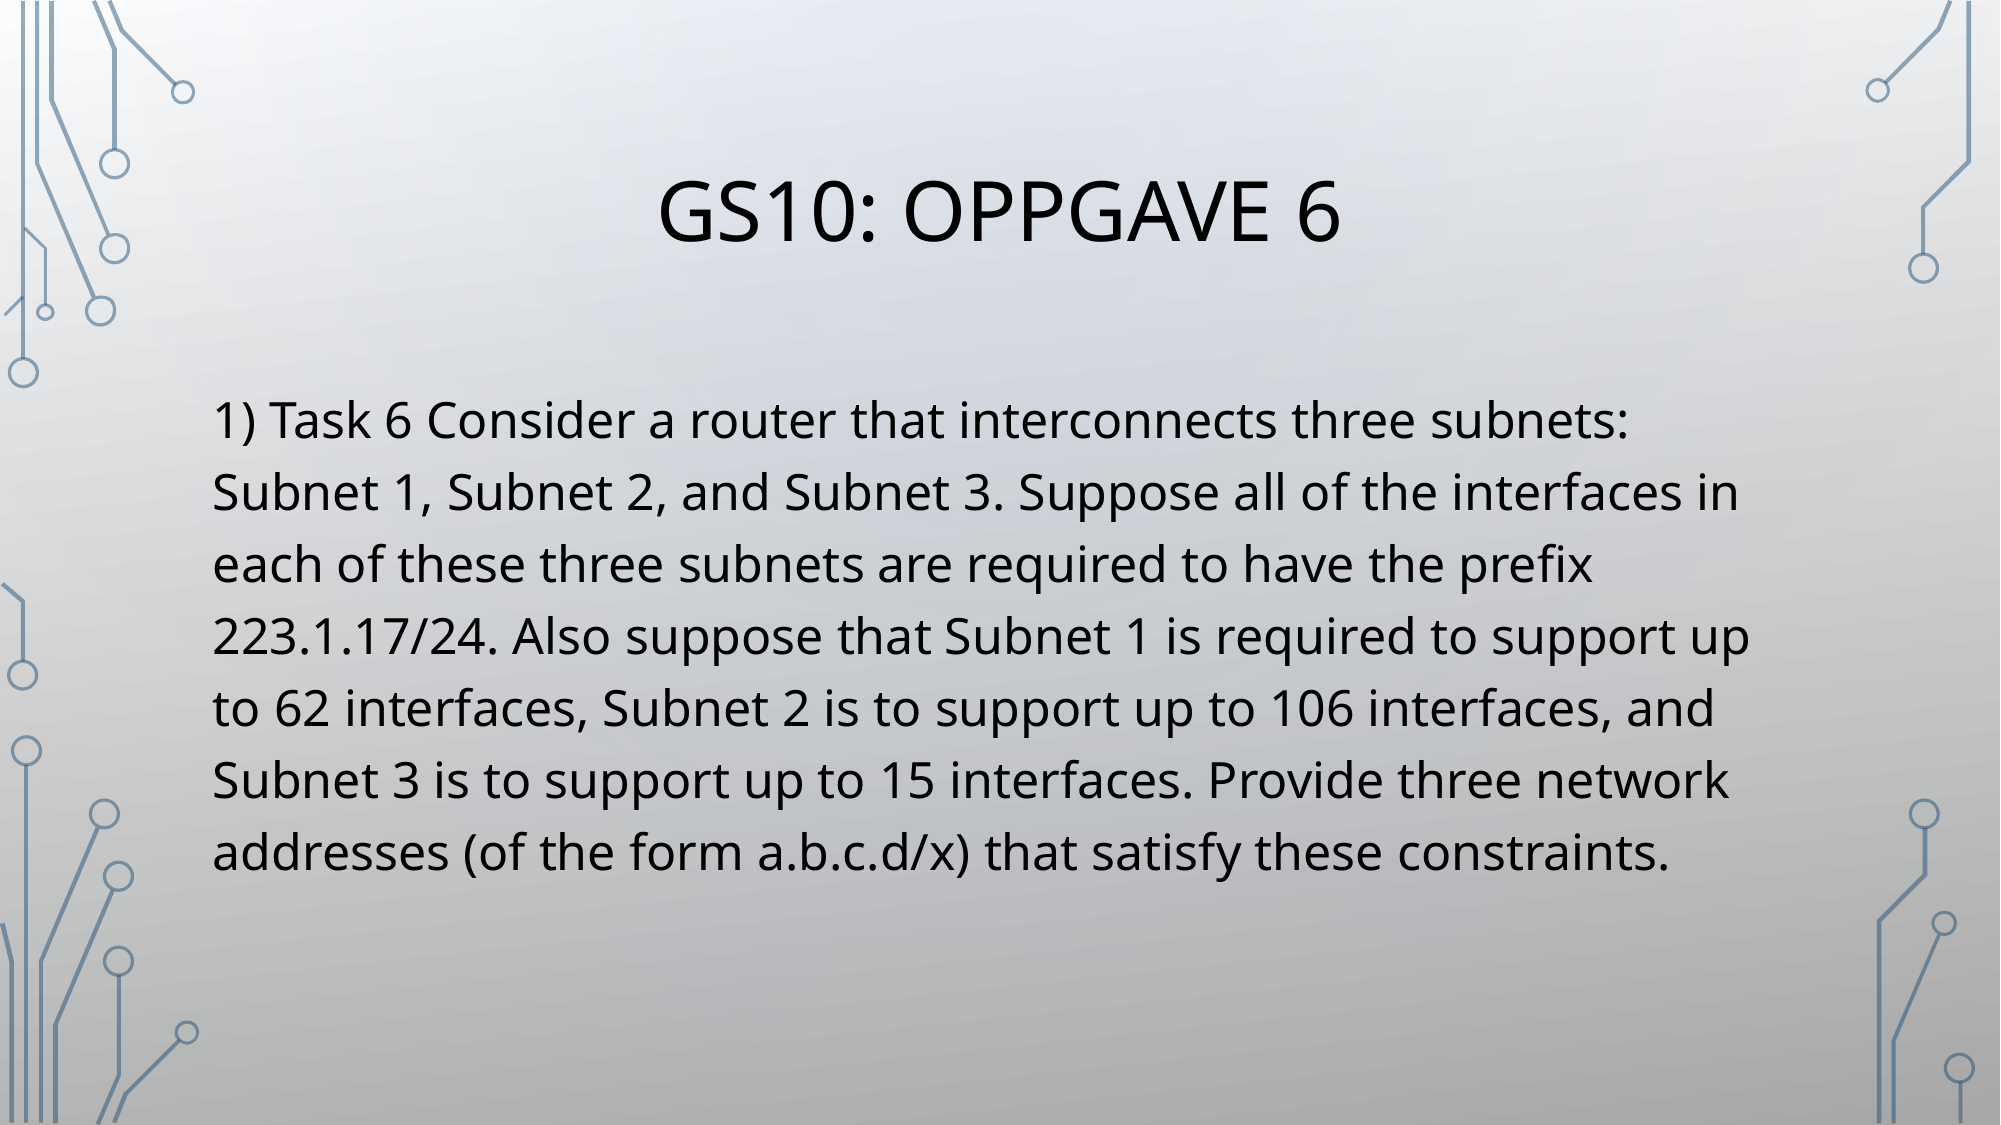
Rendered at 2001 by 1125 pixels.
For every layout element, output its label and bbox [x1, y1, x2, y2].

picture [201, 0, 2000, 1125]
text_box [0, 0, 201, 1125]
text_box [1863, 0, 1976, 1124]
